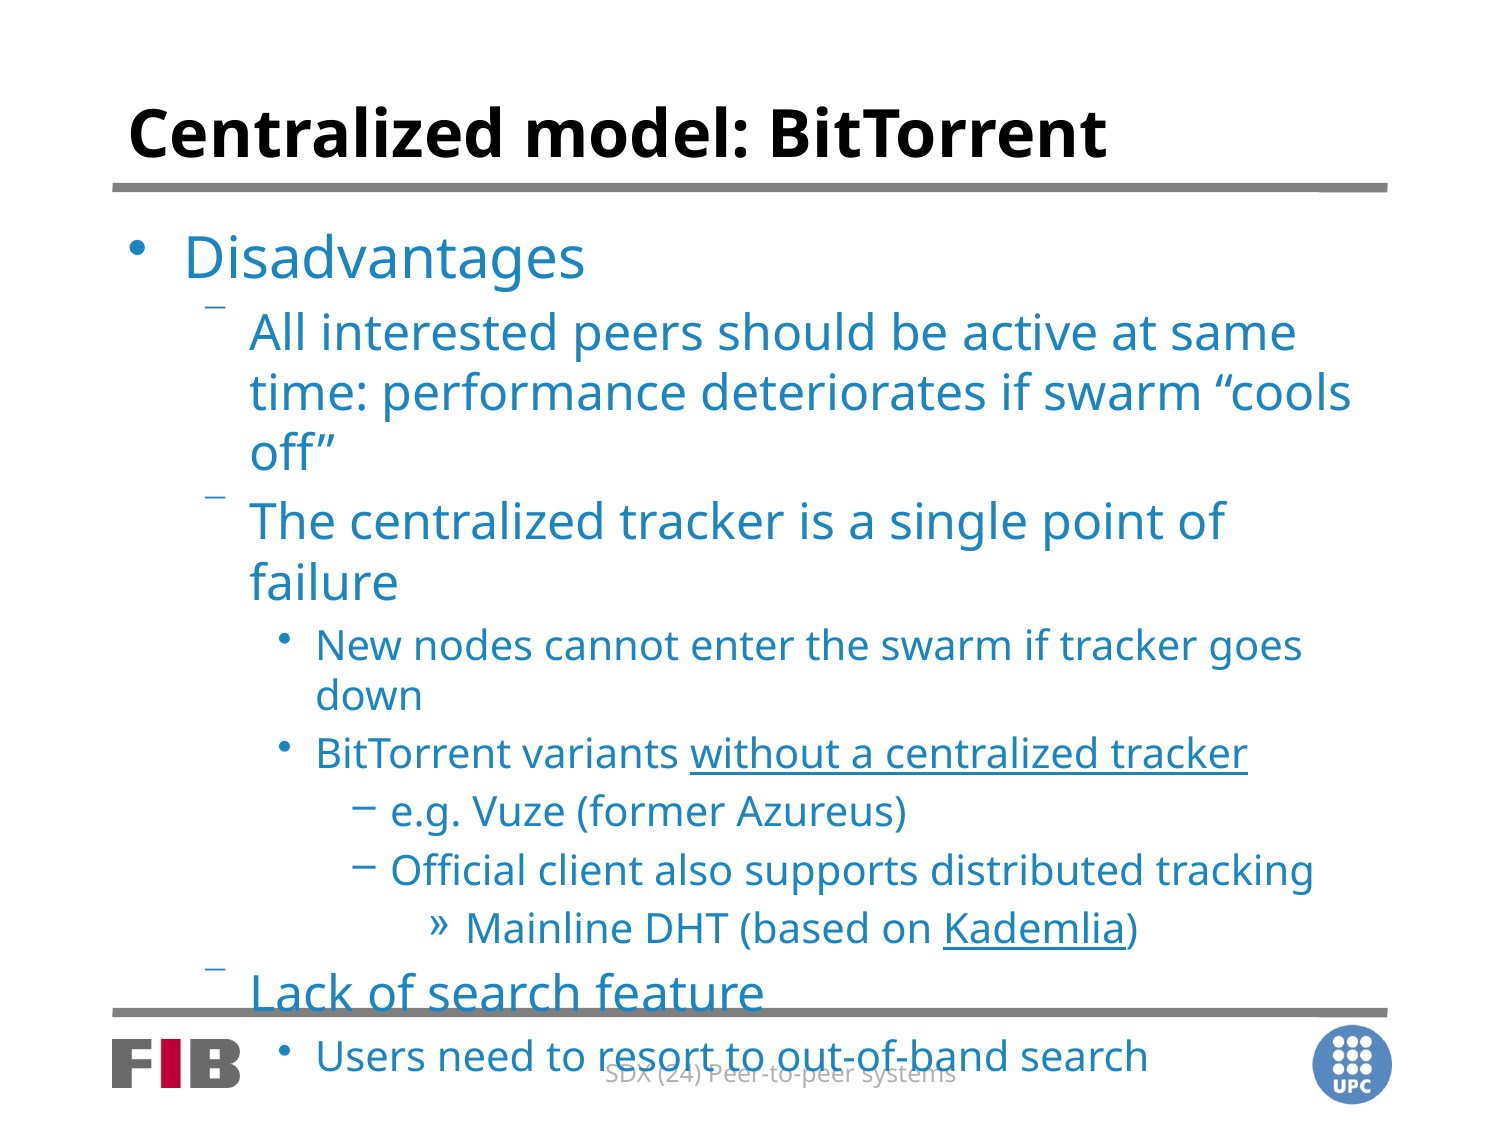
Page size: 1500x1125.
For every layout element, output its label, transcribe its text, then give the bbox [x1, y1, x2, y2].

picture [112, 1039, 240, 1088]
picture [1312, 1024, 1392, 1105]
list Disadvantages All interested peers should be active at same time: performance deteriorates if swarm “cools off” The centralized tracker is a single point of failure New nodes cannot enter the swarm if tracker goes down BitTorrent variants without a centralized tracker e.g. Vuze (former Azureus) Official client also supports distributed tracking Mainline DHT (based on Kademlia) Lack of search feature Users need to resort to out-of-band search [112, 212, 1388, 1000]
title Centralized model: BitTorrent [112, 62, 1388, 200]
